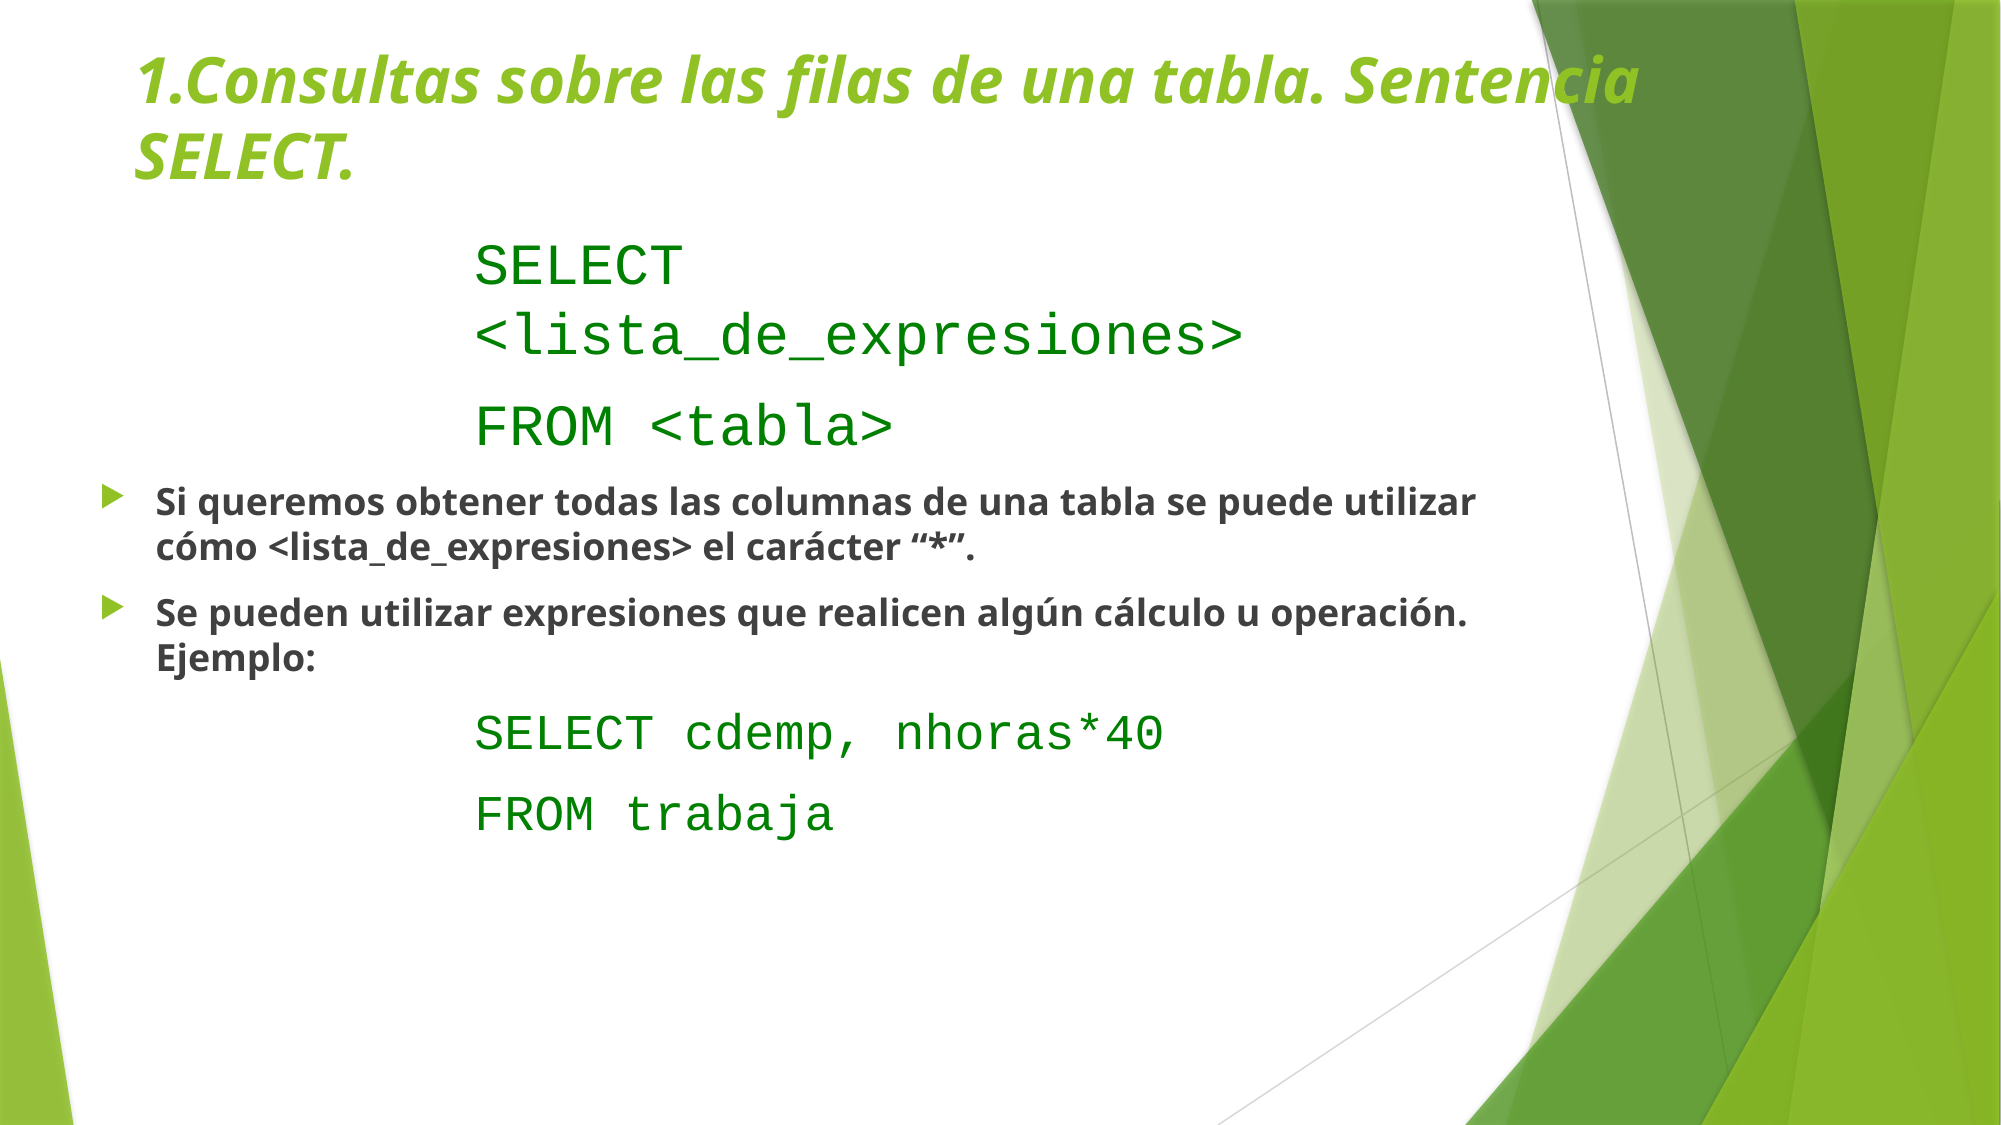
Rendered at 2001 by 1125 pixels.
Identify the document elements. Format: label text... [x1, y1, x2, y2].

title 1.Consultas sobre las filas de una tabla. Sentencia SELECT. [119, 32, 1863, 278]
list SELECT <lista_de_expresiones> FROM <tabla> Si queremos obtener todas las columnas de una tabla se puede utilizar cómo <lista_de_expresiones> el carácter “*”. Se pueden utilizar expresiones que realicen algún cálculo u operación. Ejemplo: SELECT cdemp, nhoras*40 FROM trabaja [84, 218, 1495, 856]
